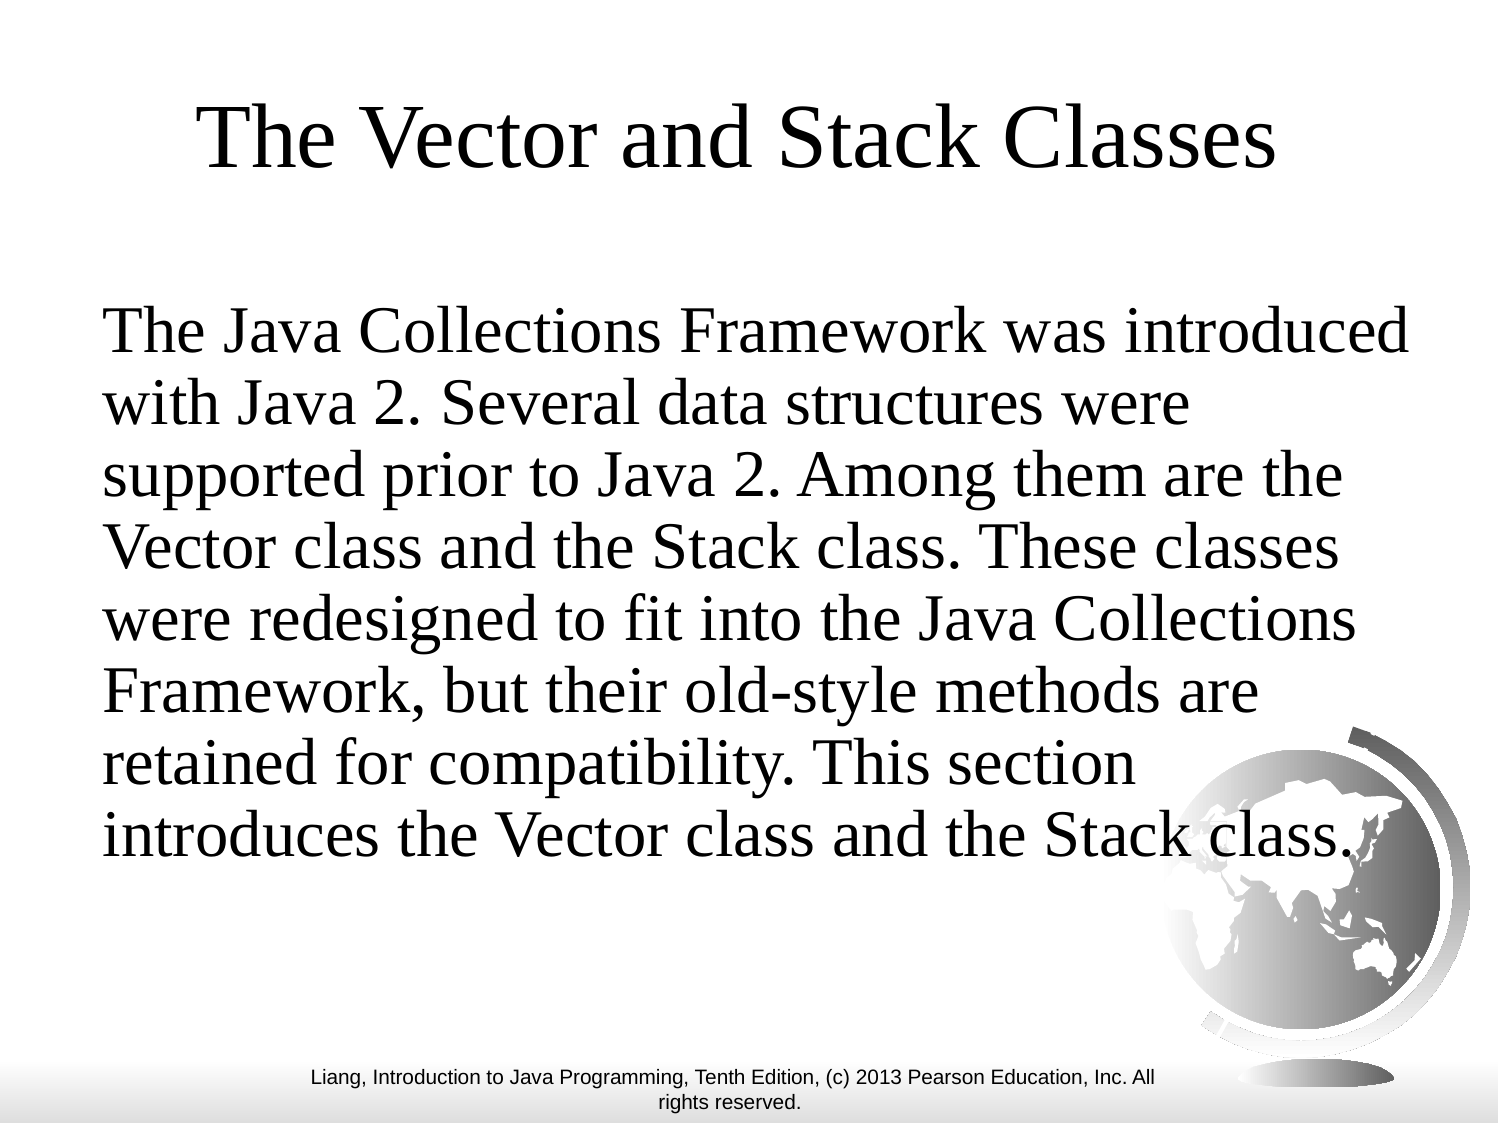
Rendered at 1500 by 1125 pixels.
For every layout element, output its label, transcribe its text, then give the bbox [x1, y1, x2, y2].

title The Vector and Stack Classes [87, 37, 1388, 225]
slide_number [1074, 1049, 1388, 1125]
list The Java Collections Framework was introduced with Java 2. Several data structures were supported prior to Java 2. Among them are the Vector class and the Stack class. These classes were redesigned to fit into the Java Collections Framework, but their old-style methods are retained for compatibility. This section introduces the Vector class and the Stack class. [87, 287, 1438, 925]
